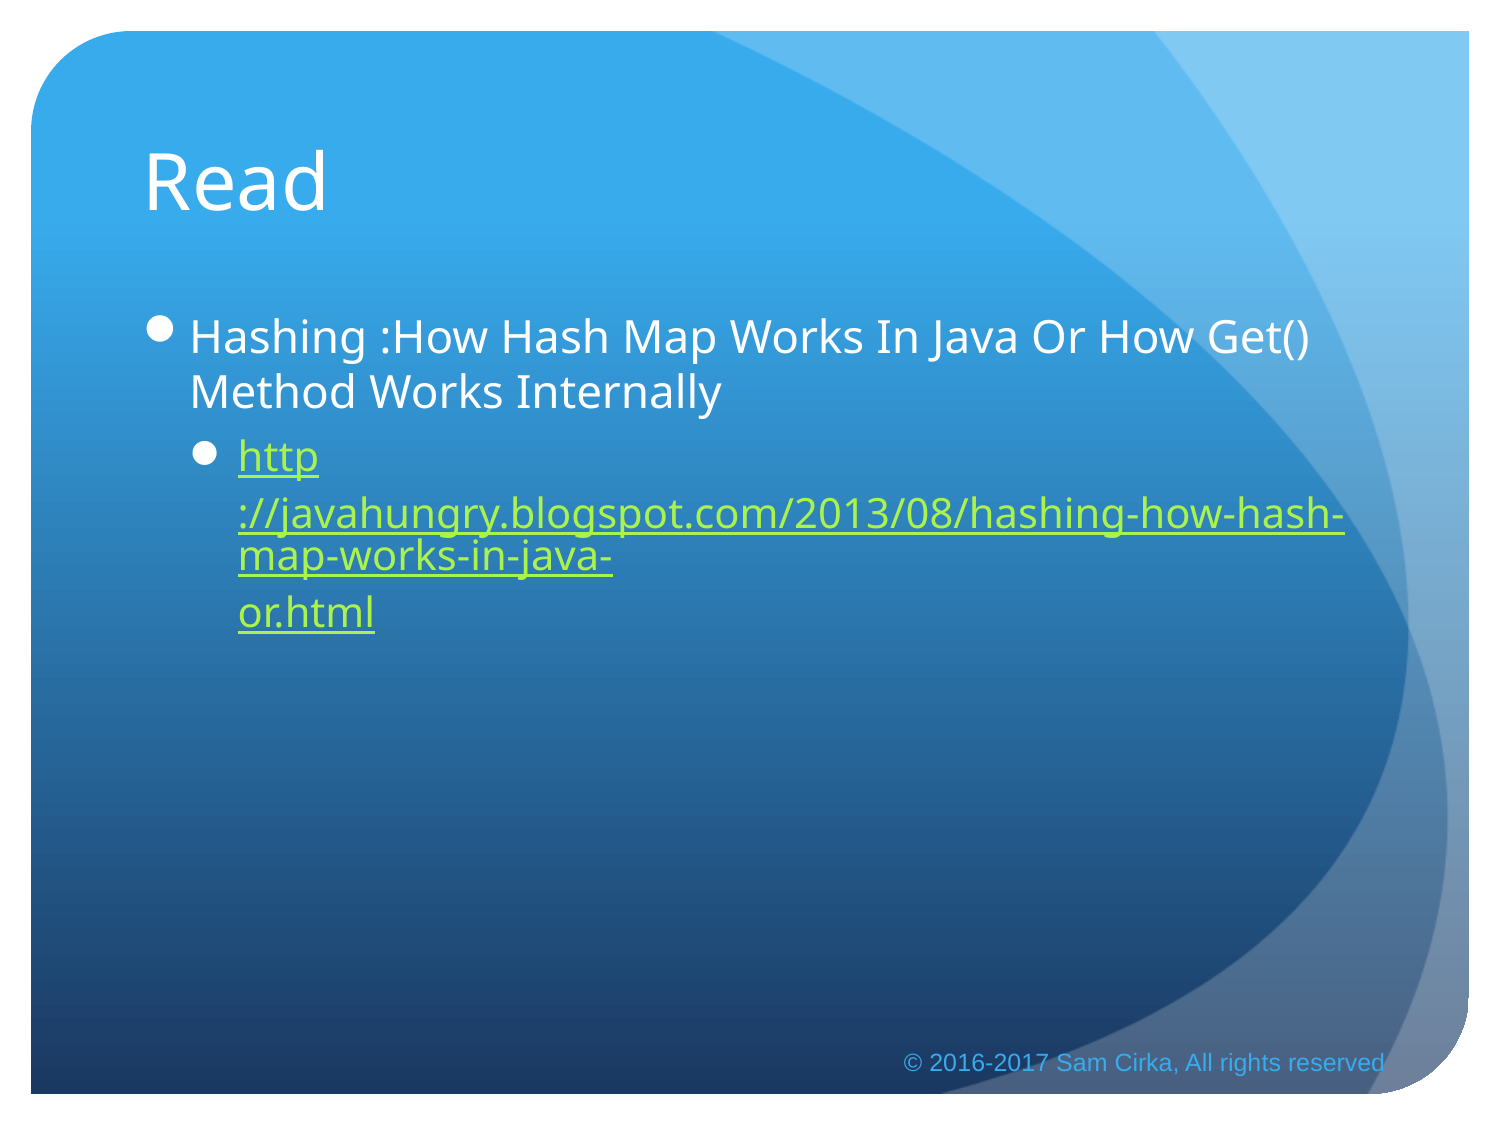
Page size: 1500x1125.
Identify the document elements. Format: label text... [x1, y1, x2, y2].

footer © 2016-2017 Sam Cirka, All rights reserved [542, 1031, 1402, 1092]
list Hashing :How Hash Map Works In Java Or How Get() Method Works Internally http://javahungry.blogspot.com/2013/08/hashing-how-hash-map-works-in-java-or.html [127, 299, 1372, 991]
picture [24, 30, 1473, 1094]
title Read [127, 62, 1372, 234]
